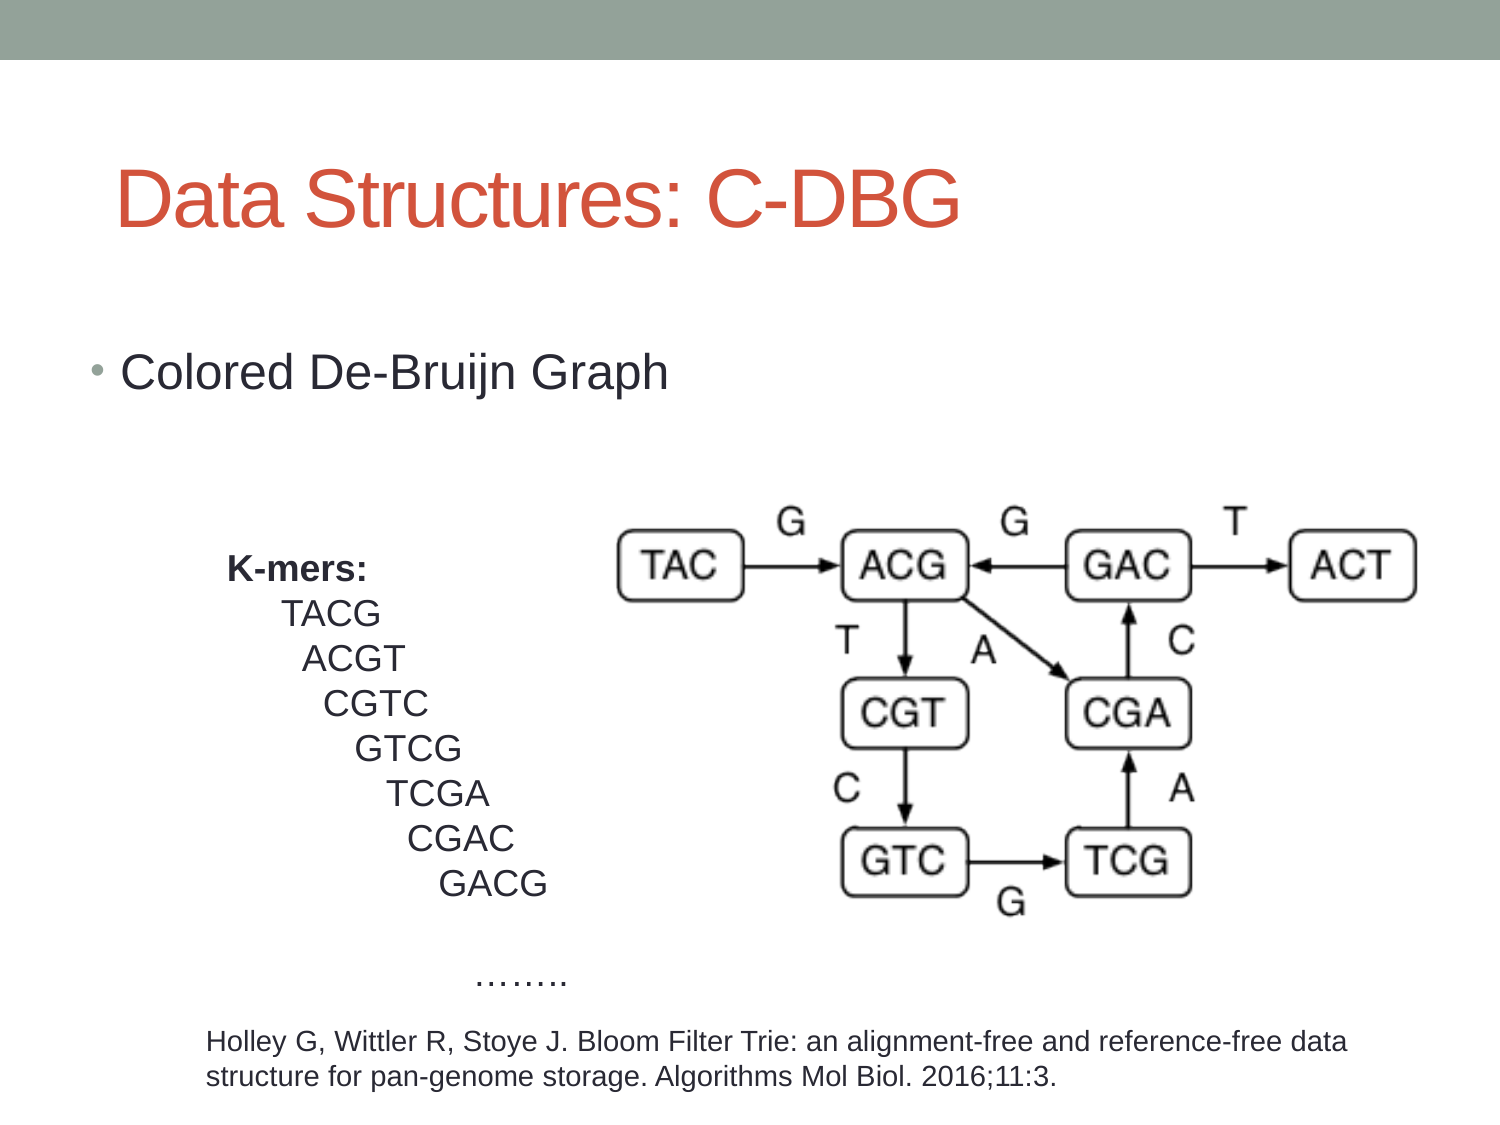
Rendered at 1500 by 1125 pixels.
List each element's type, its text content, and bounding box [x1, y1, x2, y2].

text_box K-mers: TACG ACGT CGTC GTCG TCGA CGAC GACG …….. [191, 536, 586, 1002]
picture [579, 449, 1453, 977]
list Colored De-Bruijn Graph [75, 262, 1425, 1063]
text_box Holley G, Wittler R, Stoye J. Bloom Filter Trie: an alignment-free and reference-free data structure for pan-genome storage. Algorithms Mol Biol. 2016;11:3. [191, 1015, 1379, 1101]
text_box Data Structures: C-DBG [99, 112, 1450, 275]
